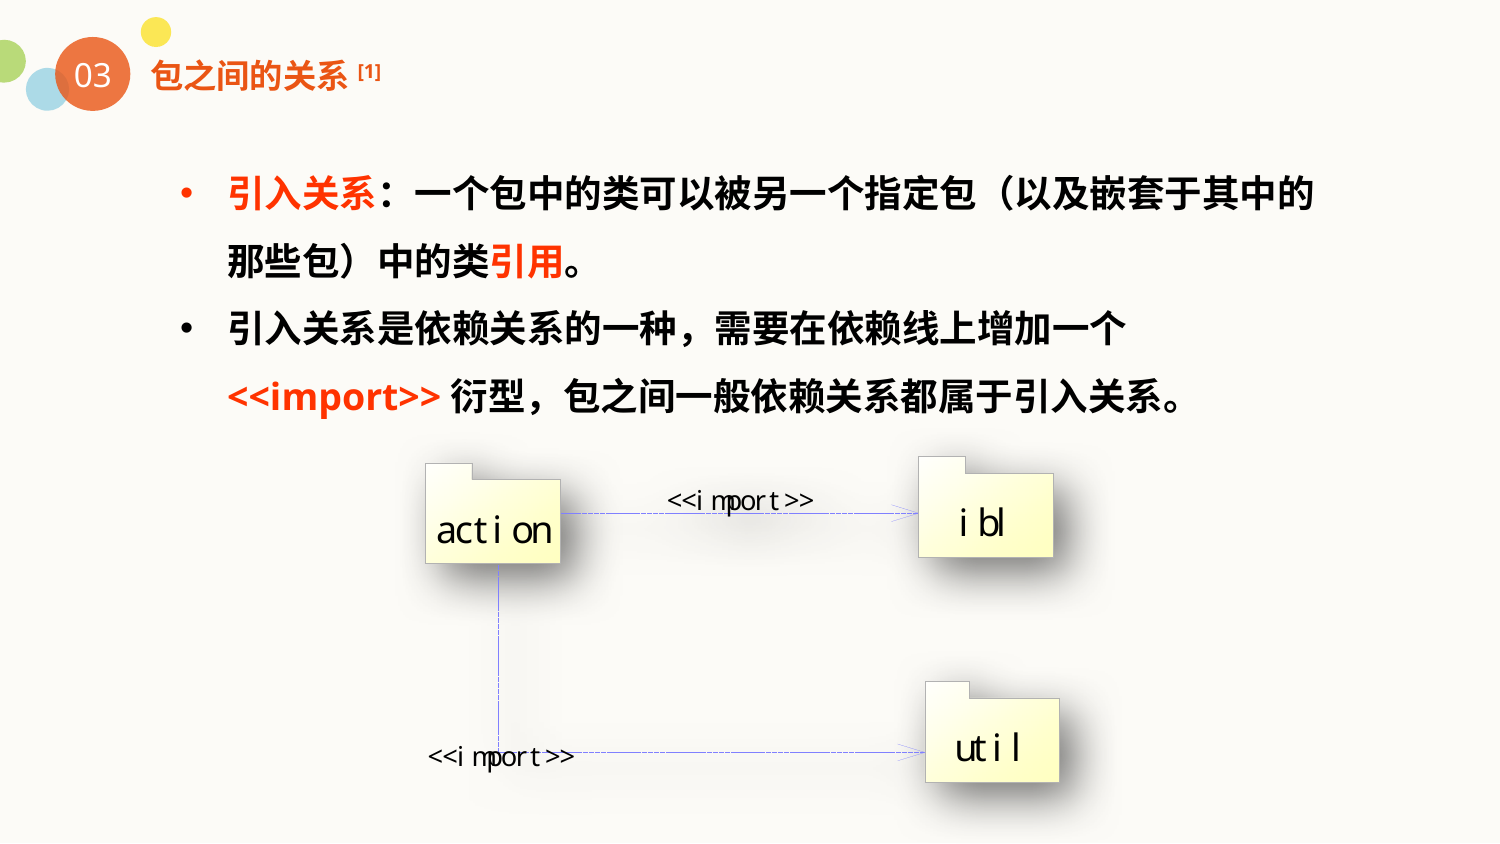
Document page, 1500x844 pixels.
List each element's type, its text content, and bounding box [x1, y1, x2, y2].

text_box 包之间的关系[1] [150, 55, 455, 96]
text_box 03 [65, 53, 121, 94]
text_box [55, 36, 131, 111]
text_box [140, 17, 172, 48]
text_box 引入关系：一个包中的类可以被另一个指定包（以及嵌套于其中的那些包）中的类引用。 引入关系是依赖关系的一种，需要在依赖线上增加一个<<import>>衍型，包之间一般依赖关系都属于引入关系。 [90, 140, 1365, 493]
text_box [25, 67, 66, 111]
text_box [0, 39, 26, 83]
picture [418, 456, 1065, 793]
